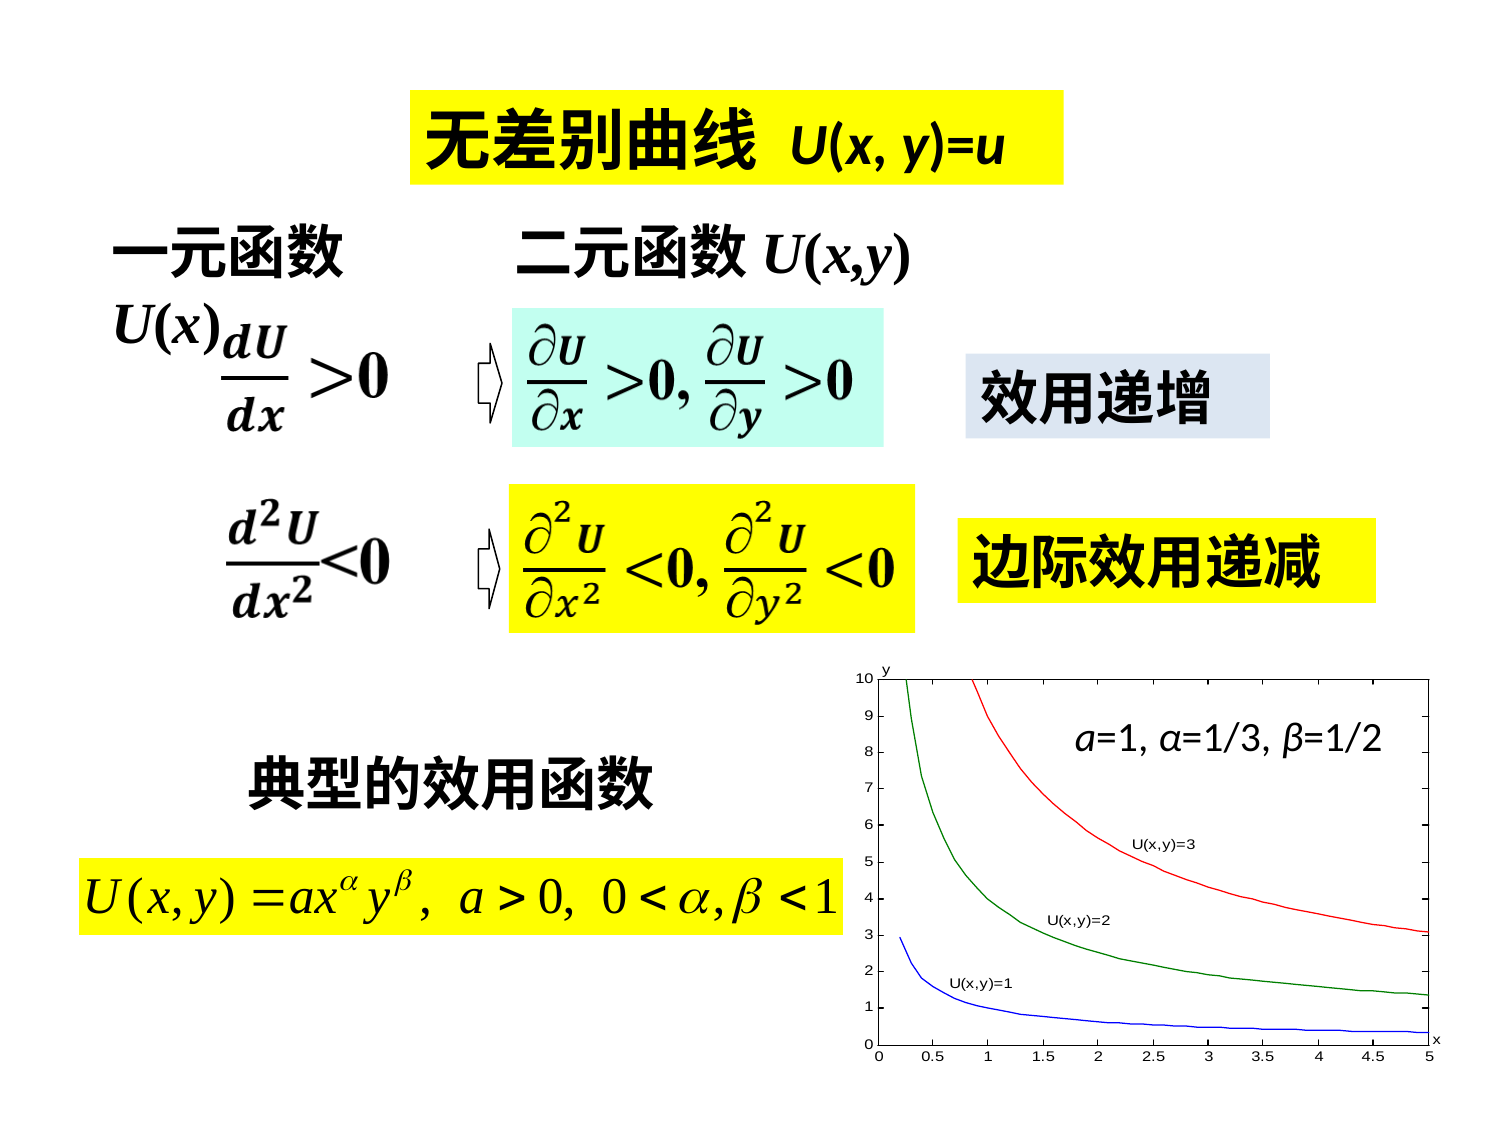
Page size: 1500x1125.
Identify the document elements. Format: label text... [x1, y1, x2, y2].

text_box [785, 645, 1497, 1095]
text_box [478, 483, 916, 634]
text_box [206, 363, 407, 440]
text_box 效用递增 [965, 353, 1270, 439]
text_box [211, 482, 408, 626]
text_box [79, 857, 780, 936]
text_box 二元函数U(x,y) [500, 208, 951, 293]
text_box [478, 307, 885, 447]
text_box 无差别曲线 U(x, y)=u [410, 90, 1064, 185]
text_box 一元函数U(x) [96, 207, 454, 363]
text_box 边际效用递减 [957, 518, 1376, 603]
text_box 典型的效用函数 [232, 739, 671, 825]
